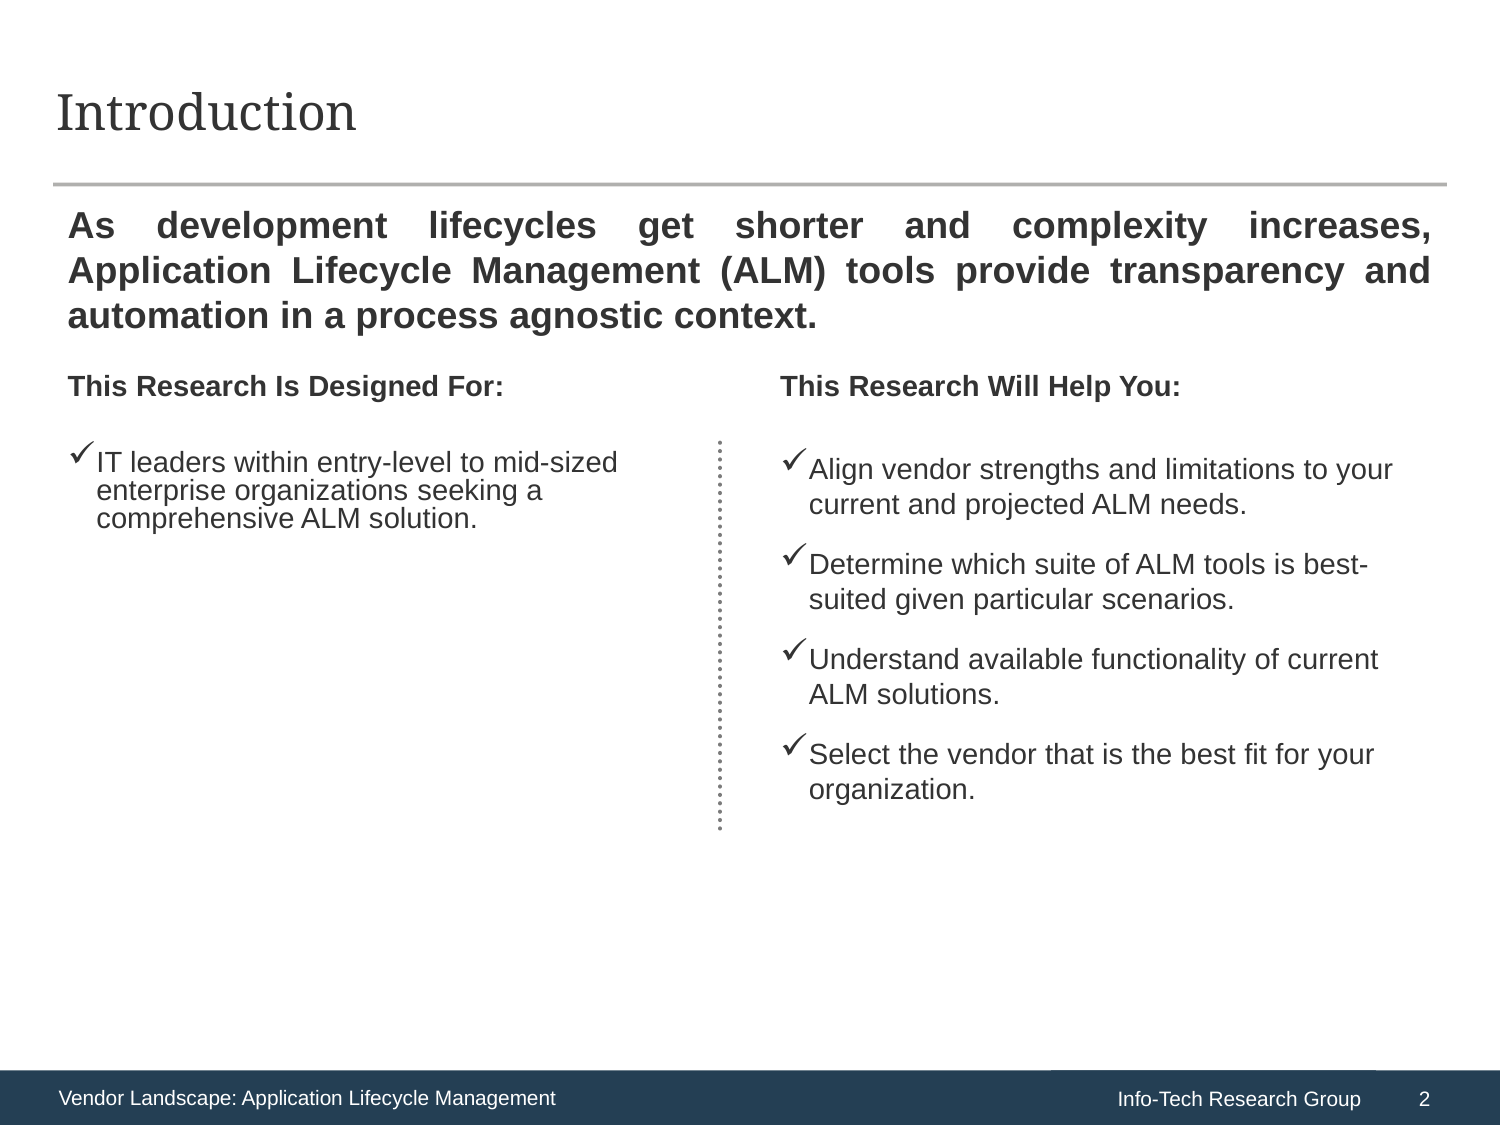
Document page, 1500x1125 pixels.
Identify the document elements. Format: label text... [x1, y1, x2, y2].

list As development lifecycles get shorter and complexity increases, Application Lifecycle Management (ALM) tools provide transparency and automation in a process agnostic context. [52, 193, 1448, 307]
list IT leaders within entry-level to mid-sized enterprise organizations seeking a comprehensive ALM solution. [52, 442, 736, 833]
list This Research Is Designed For: [52, 359, 736, 421]
title Introduction [41, 42, 1457, 185]
list Align vendor strengths and limitations to your current and projected ALM needs. Determine which suite of ALM tools is best-suited given particular scenarios. Understand available functionality of current ALM solutions. Select the vendor that is the best fit for your organization. [764, 442, 1448, 833]
list This Research Will Help You: [764, 359, 1448, 421]
